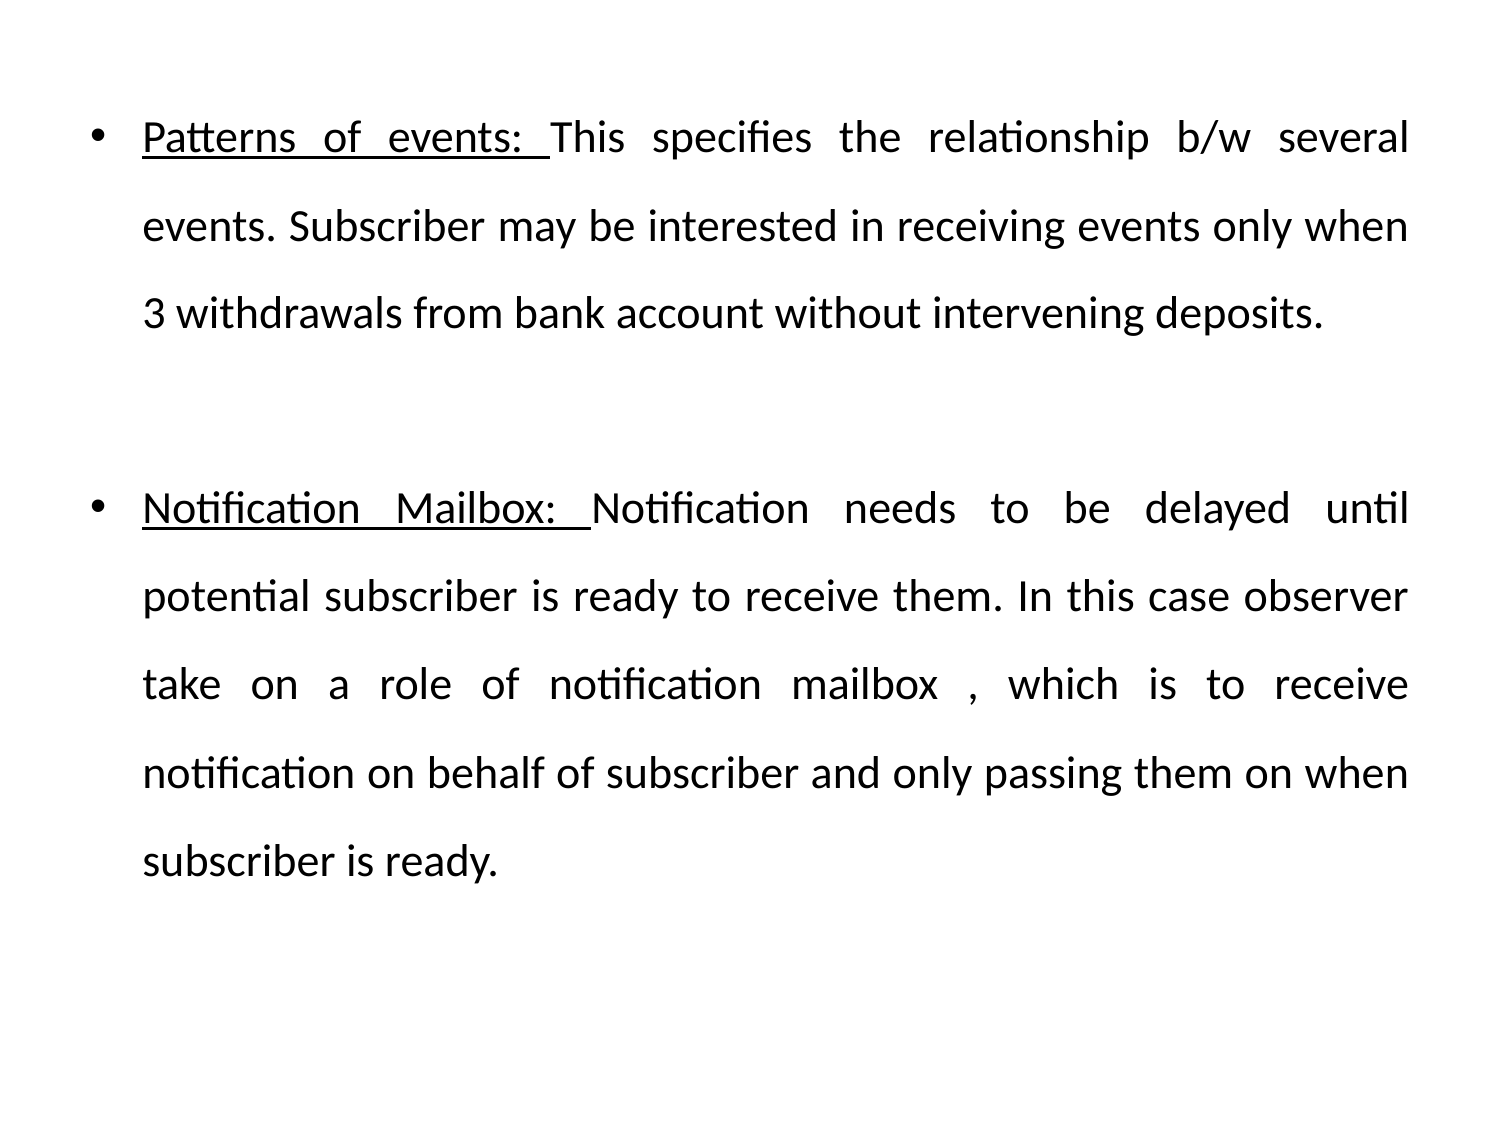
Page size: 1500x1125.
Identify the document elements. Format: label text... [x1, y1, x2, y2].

list Patterns of events: This specifies the relationship b/w several events. Subscriber may be interested in receiving events only when 3 withdrawals from bank account without intervening deposits. Notification Mailbox: Notification needs to be delayed until potential subscriber is ready to receive them. In this case observer take on a role of notification mailbox , which is to receive notification on behalf of subscriber and only passing them on when subscriber is ready. [75, 66, 1425, 1005]
